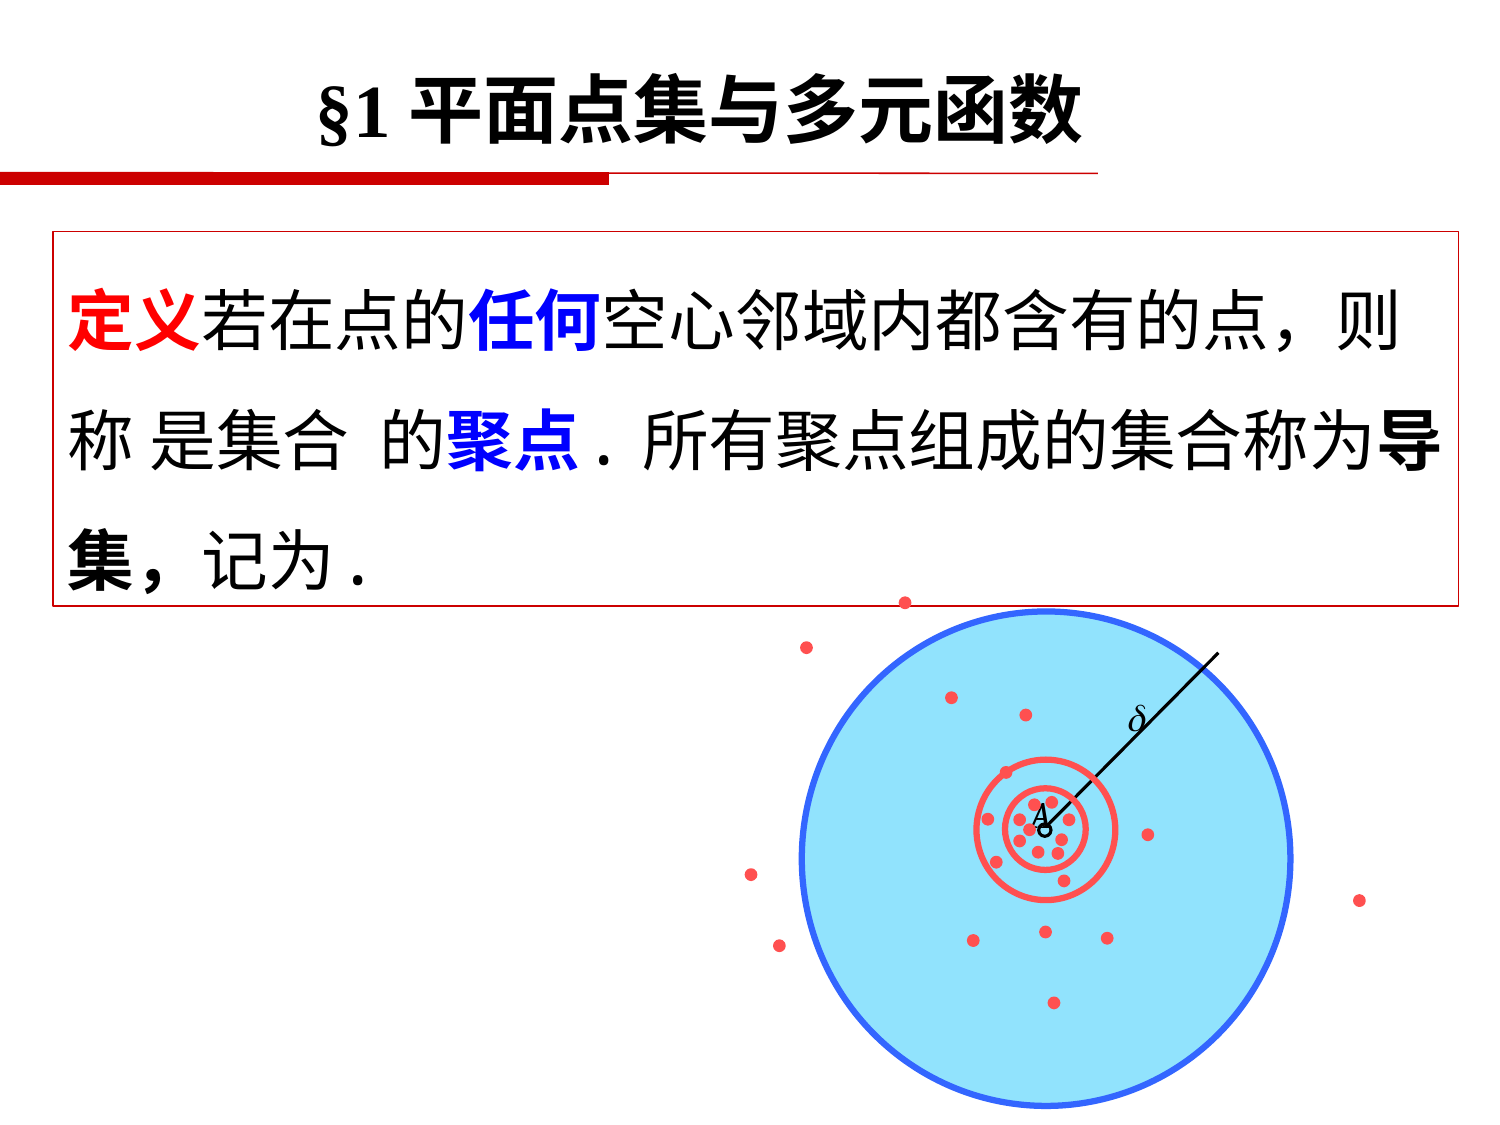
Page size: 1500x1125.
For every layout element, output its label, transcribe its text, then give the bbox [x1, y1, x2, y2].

text_box §1平面点集与多元函数 [301, 54, 1199, 160]
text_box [745, 597, 1365, 1107]
